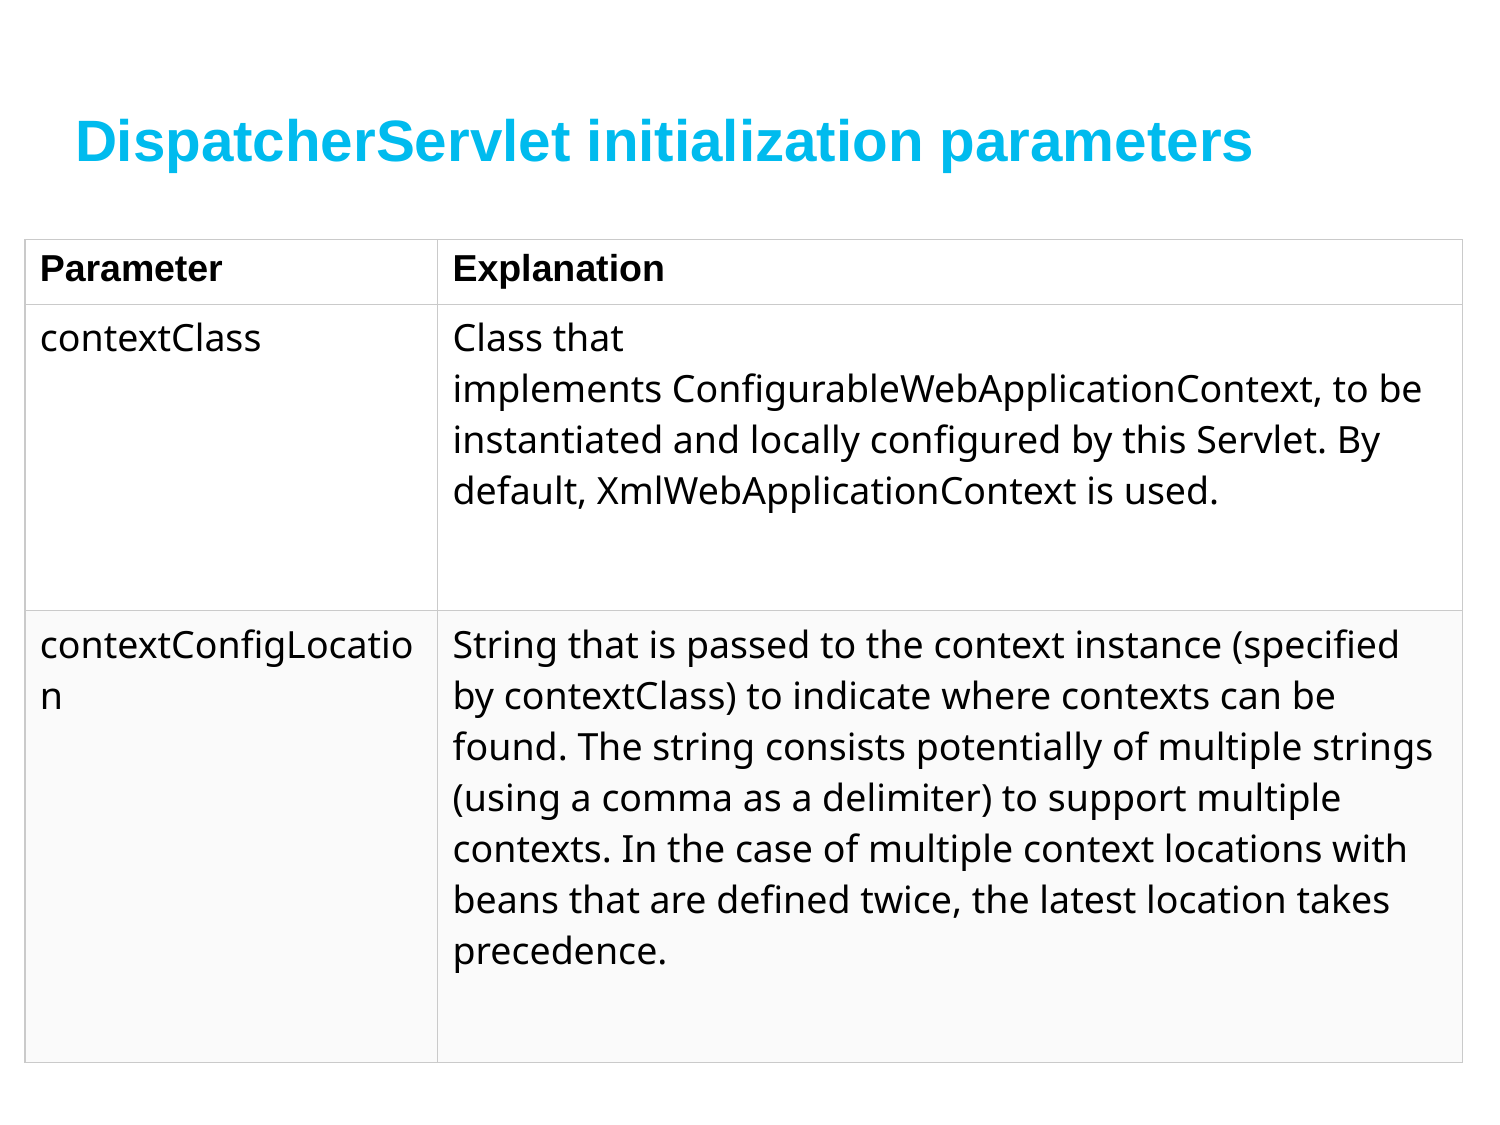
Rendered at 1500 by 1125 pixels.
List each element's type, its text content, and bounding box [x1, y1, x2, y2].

title DispatcherServlet initialization parameters [75, 30, 1425, 173]
table_cell contextClass [26, 305, 437, 610]
table_cell contextConfigLocation [26, 611, 437, 1062]
table_cell Class that implements ConfigurableWebApplicationContext, to be instantiated and locally configured by this Servlet. By default, XmlWebApplicationContext is used. [438, 305, 1462, 610]
table_cell String that is passed to the context instance (specified by contextClass) to indicate where contexts can be found. The string consists potentially of multiple strings (using a comma as a delimiter) to support multiple contexts. In the case of multiple context locations with beans that are defined twice, the latest location takes precedence. [438, 611, 1462, 1062]
table_header Explanation [438, 240, 1462, 304]
table_header Parameter [26, 240, 437, 304]
